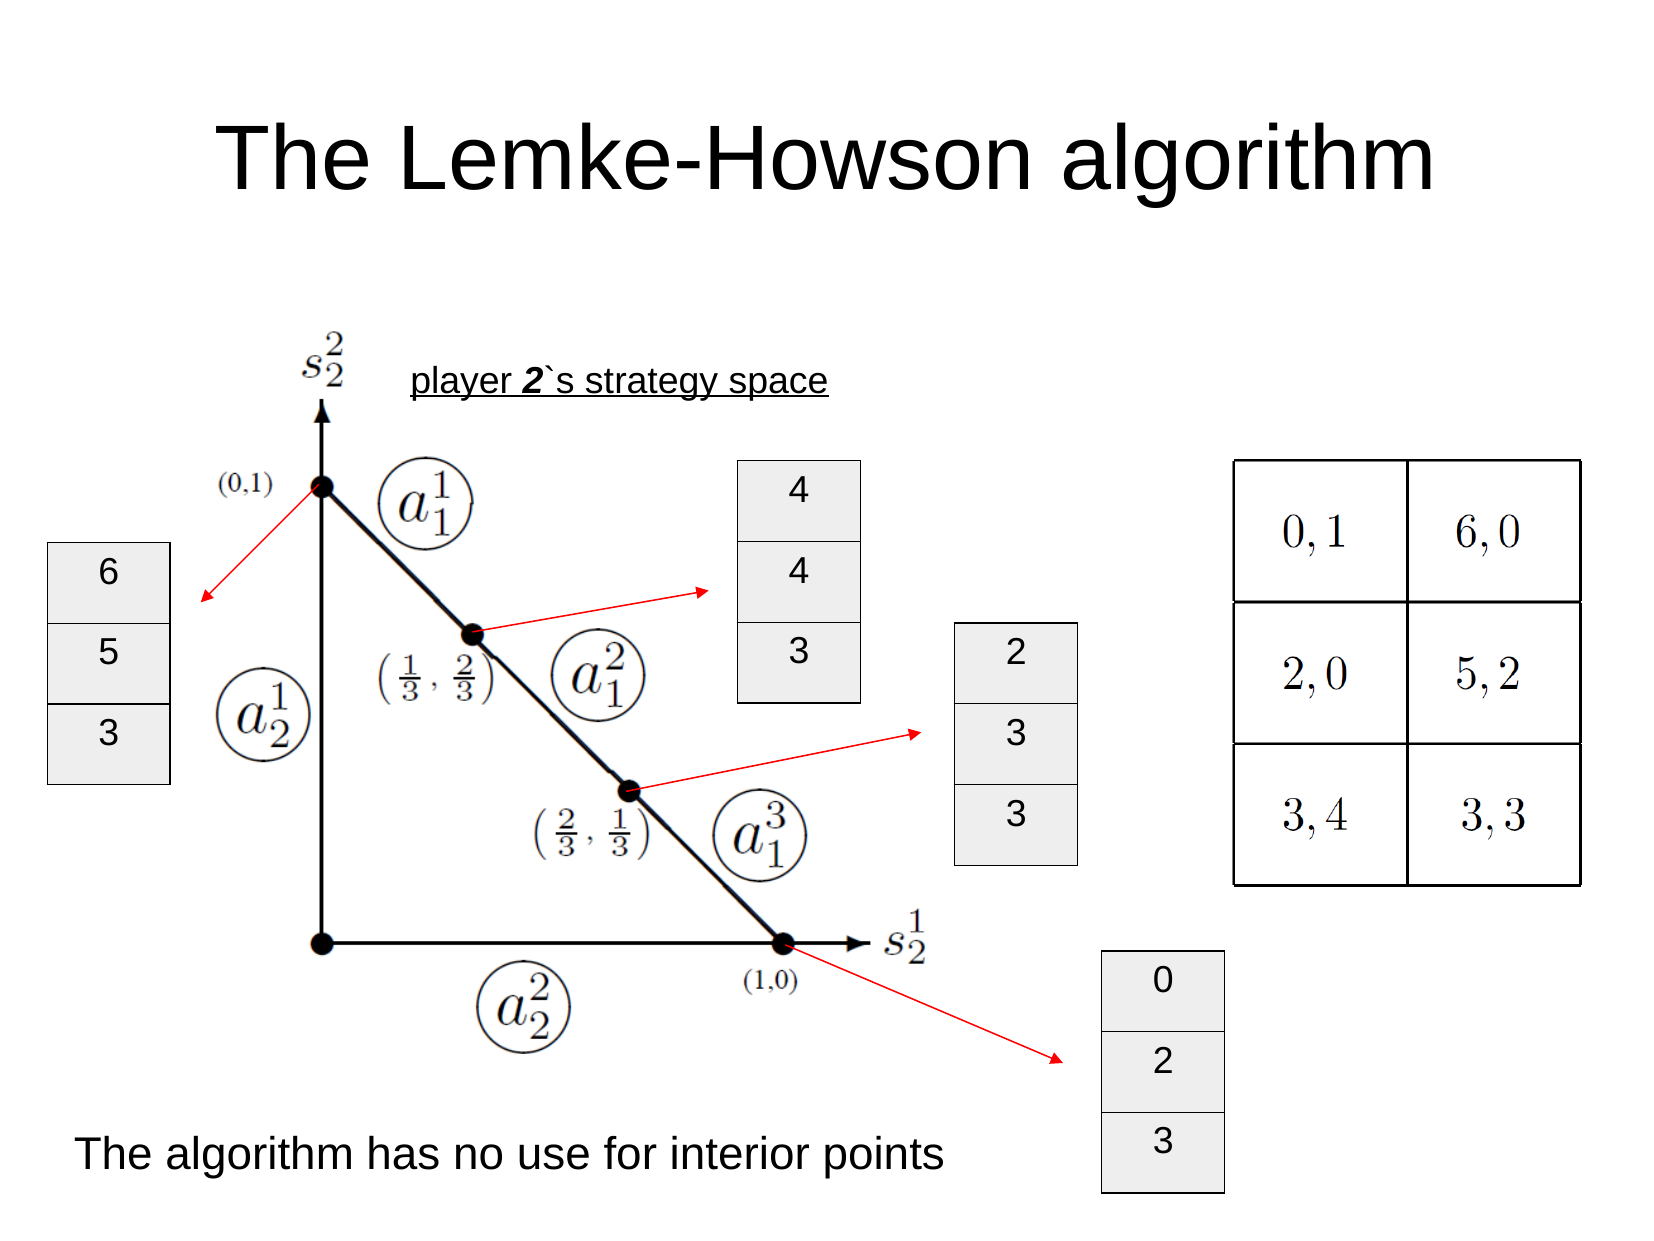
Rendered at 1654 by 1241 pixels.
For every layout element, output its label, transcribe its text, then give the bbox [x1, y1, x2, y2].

text_box The Lemke-Howson algorithm [82, 49, 1571, 257]
table_cell 2 [1102, 1032, 1224, 1112]
table_header 6 [48, 543, 169, 623]
table_cell 3 [955, 704, 1077, 784]
table_cell 3 [1102, 1113, 1224, 1192]
table_header 0 [1102, 952, 1224, 1031]
table_cell 5 [48, 624, 169, 703]
picture [1210, 442, 1596, 904]
picture [206, 324, 946, 1064]
text_box [951, 1015, 1063, 1064]
text_box The algorithm has no use for interior points [58, 1116, 975, 1183]
table_header 2 [955, 624, 1077, 703]
table_cell 3 [955, 785, 1077, 865]
table_cell 3 [48, 705, 169, 784]
